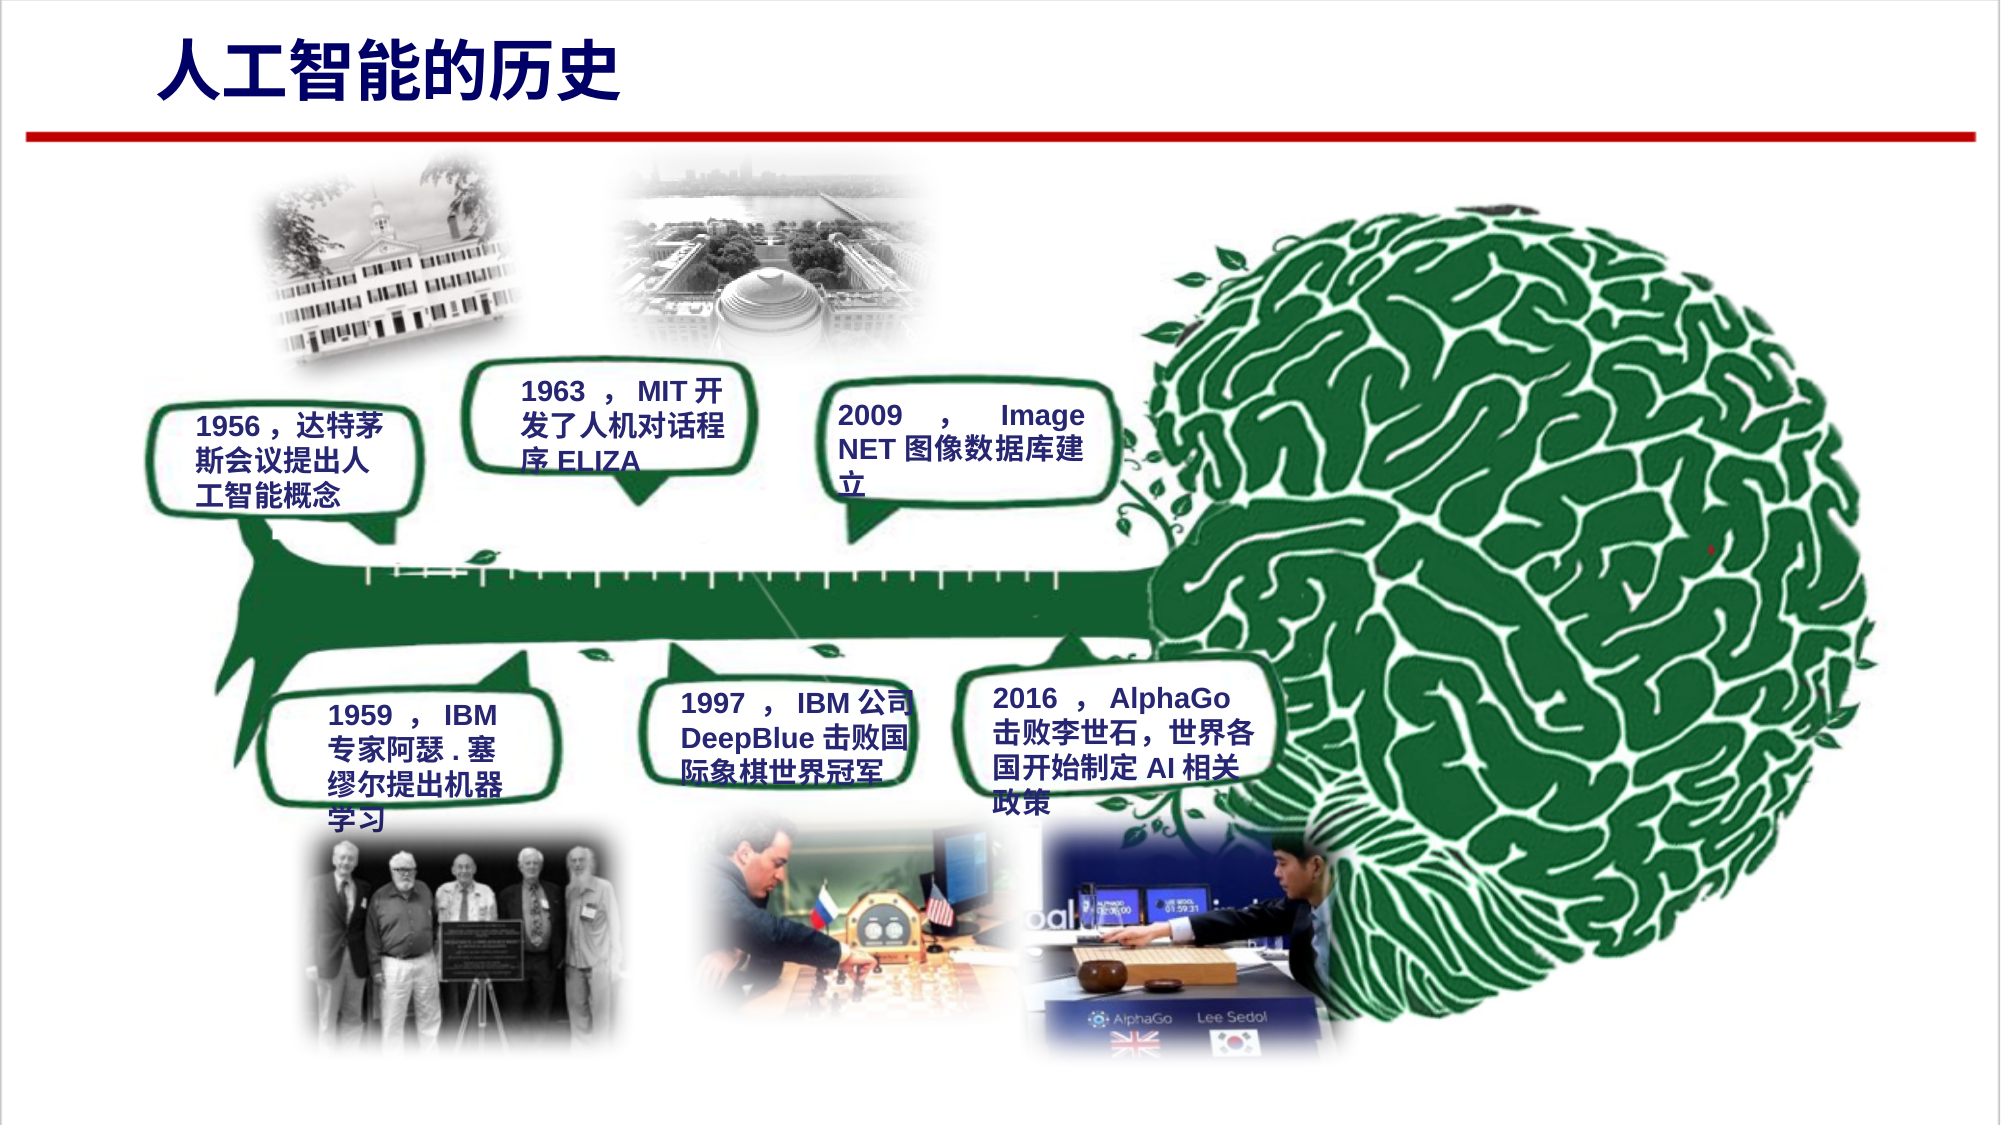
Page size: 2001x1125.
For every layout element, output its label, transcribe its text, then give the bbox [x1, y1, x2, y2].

text_box 人工智能的历史 [140, 21, 1090, 117]
picture [0, 0, 2001, 1125]
